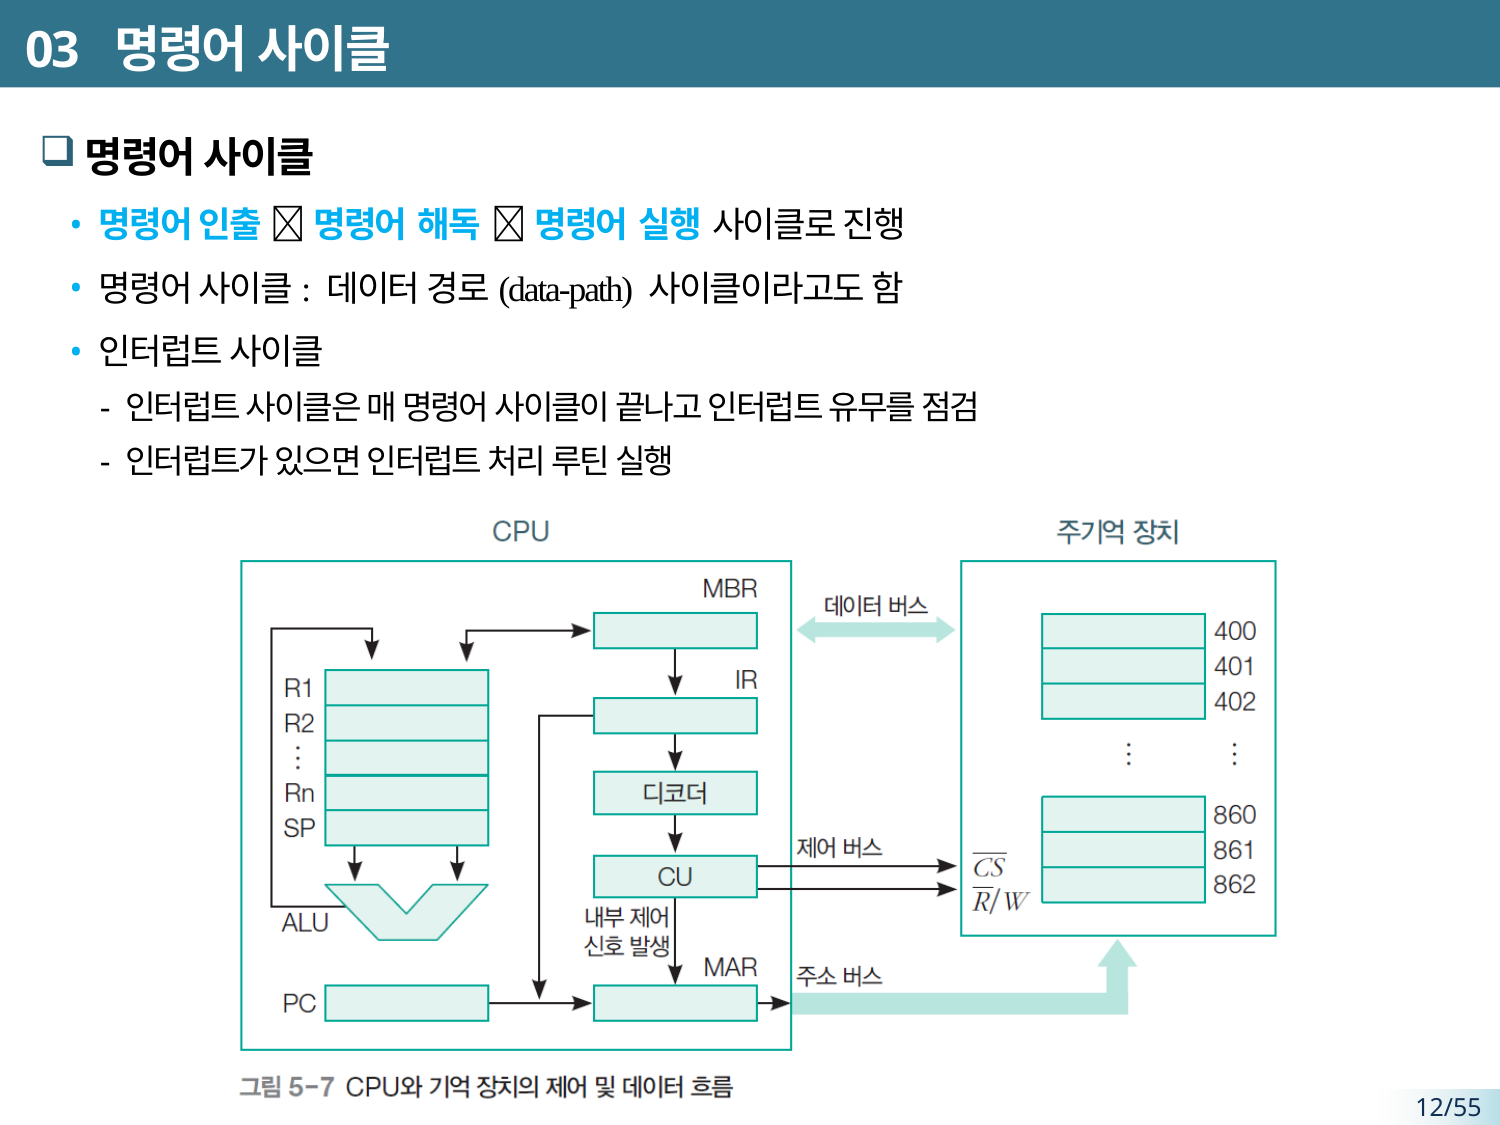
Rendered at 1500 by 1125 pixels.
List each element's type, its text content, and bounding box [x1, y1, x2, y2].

title 03 명령어 사이클 [10, 8, 1288, 87]
picture [229, 503, 1288, 1109]
text_box 명령어 사이클 명령어 인출  명령어 해독  명령어 실행 사이클로 진행 명령어 사이클: 데이터 경로(data-path) 사이클이라고도 함 인터럽트 사이클 - 인터럽트 사이클은 매 명령어 사이클이 끝나고 인터럽트 유무를 점검 - 인터럽트가 있으면 인터럽트 처리 루틴 실행 [10, 113, 1481, 1044]
